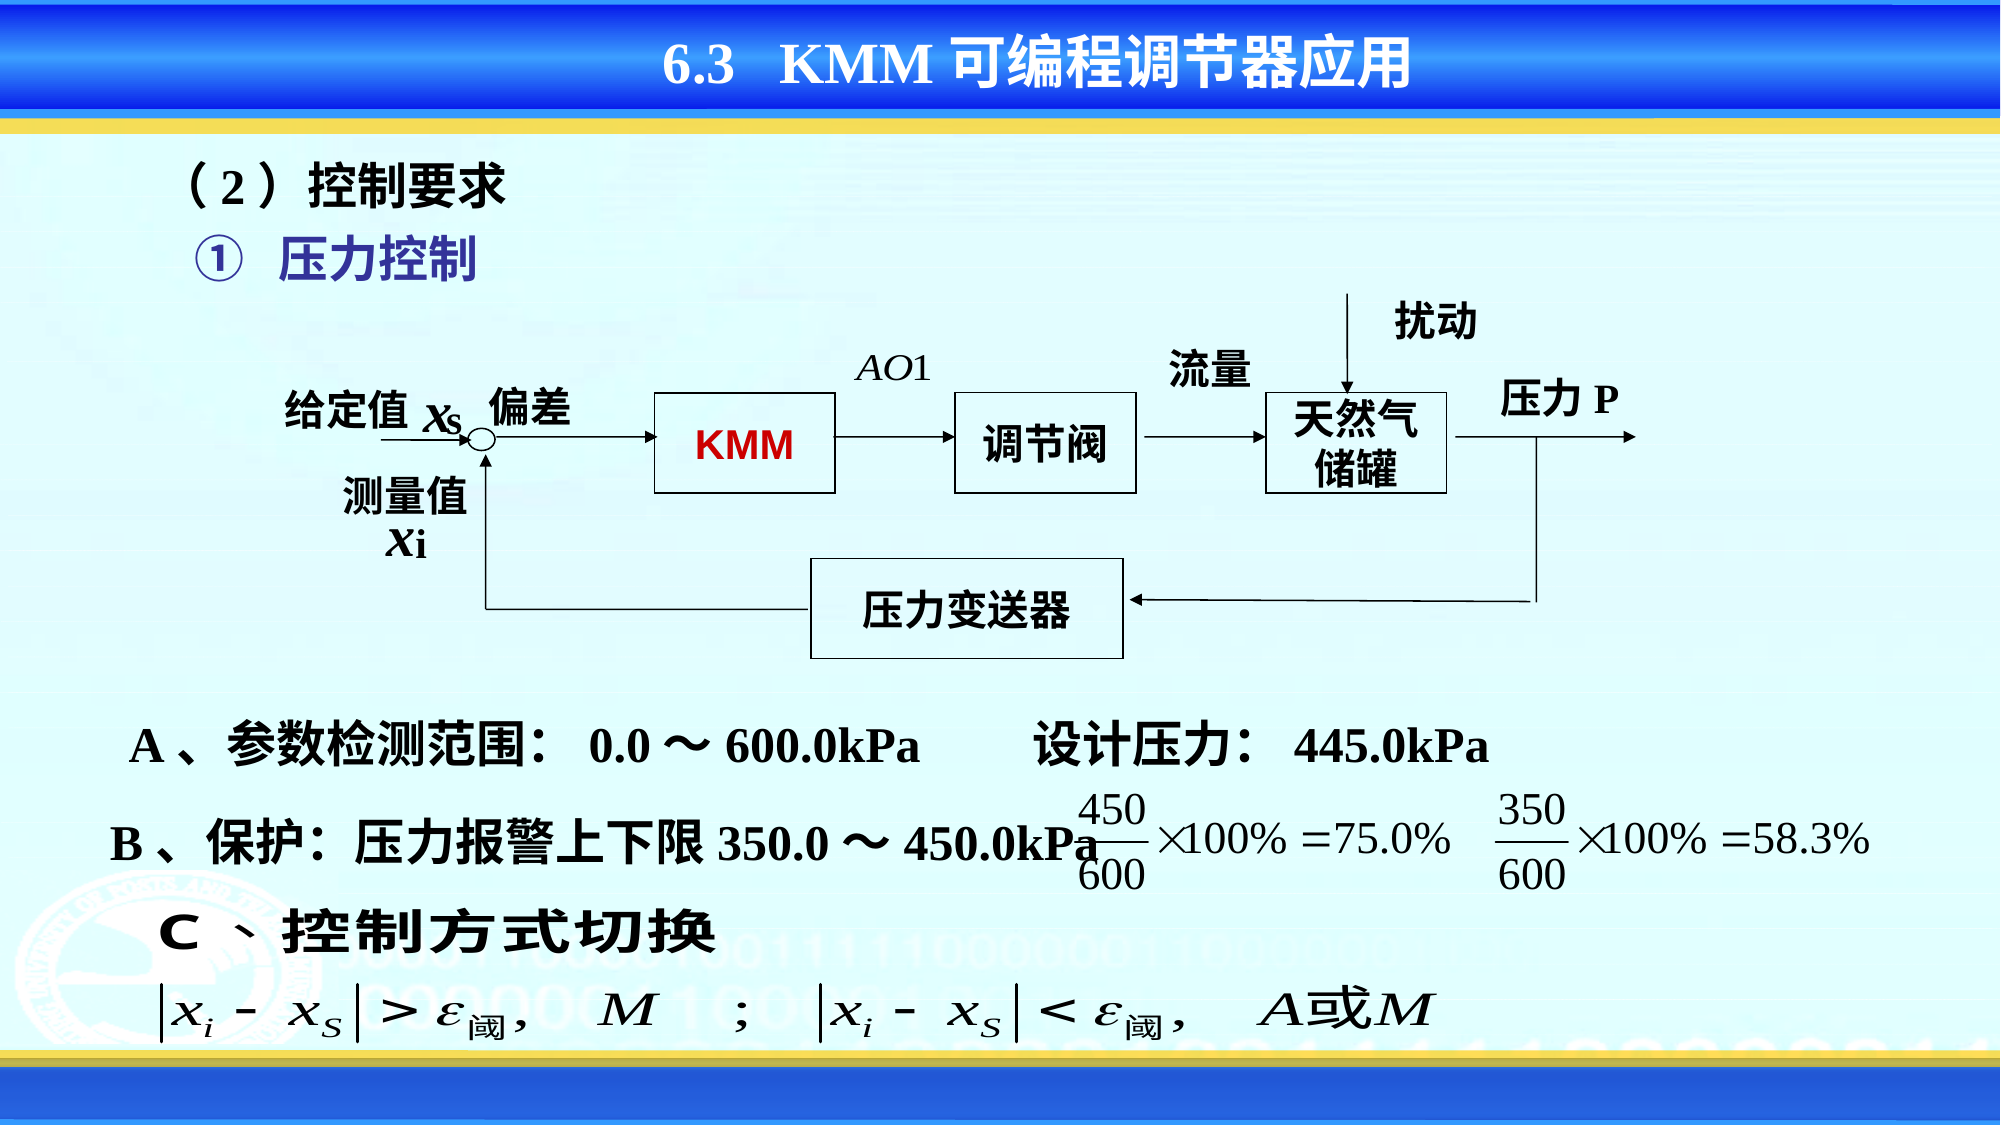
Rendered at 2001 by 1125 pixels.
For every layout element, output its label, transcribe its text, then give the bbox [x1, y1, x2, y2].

text_box 设计压力：445.0kPa [1017, 705, 1505, 781]
text_box 6.3 KMM可编程调节器应用 [533, 17, 1544, 103]
text_box A、参数检测范围：0.0～600.0kPa [113, 705, 936, 781]
picture [0, 1067, 2000, 1120]
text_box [265, 293, 1678, 659]
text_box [147, 898, 1456, 1052]
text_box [1067, 780, 1881, 900]
text_box ① 压力控制 [179, 236, 550, 293]
table_cell 15 [1457, 1050, 2000, 1058]
text_box （2）控制要求 [143, 146, 579, 222]
table_cell 15 [0, 119, 2000, 134]
table_cell 15 [0, 1050, 145, 1058]
text_box B、保护：压力报警上下限350.0～450.0kPa [95, 802, 1061, 878]
